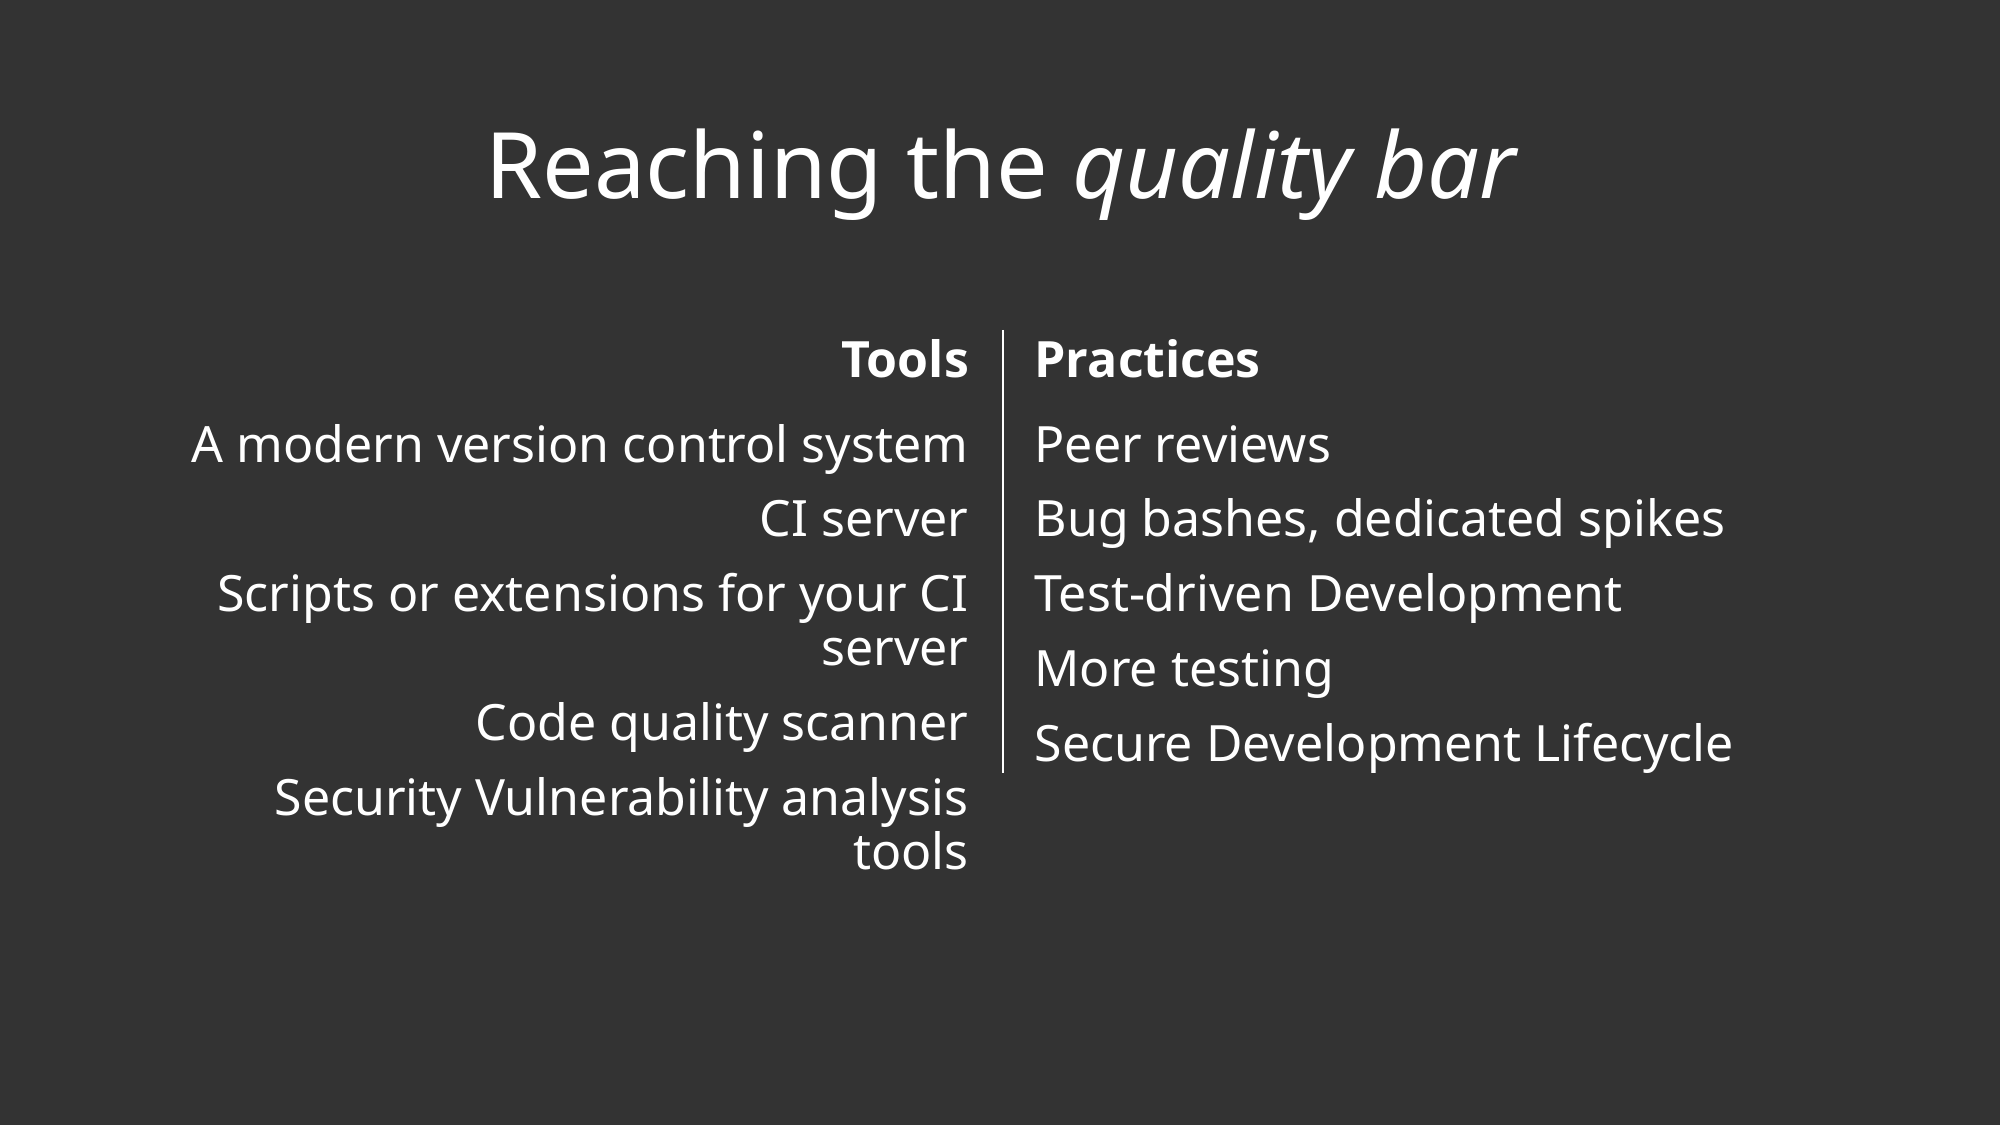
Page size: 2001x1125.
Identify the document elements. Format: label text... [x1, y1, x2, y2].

list Practices [1019, 275, 1866, 396]
list Peer reviews Bug bashes, dedicated spikes Test-driven Development More testing Secure Development Lifecycle [1019, 411, 1866, 1023]
title Reaching the quality bar [138, 60, 1864, 278]
list Tools [138, 278, 984, 396]
list A modern version control system CI server Scripts or extensions for your CI server Code quality scanner Security Vulnerability analysis tools [138, 411, 984, 1023]
